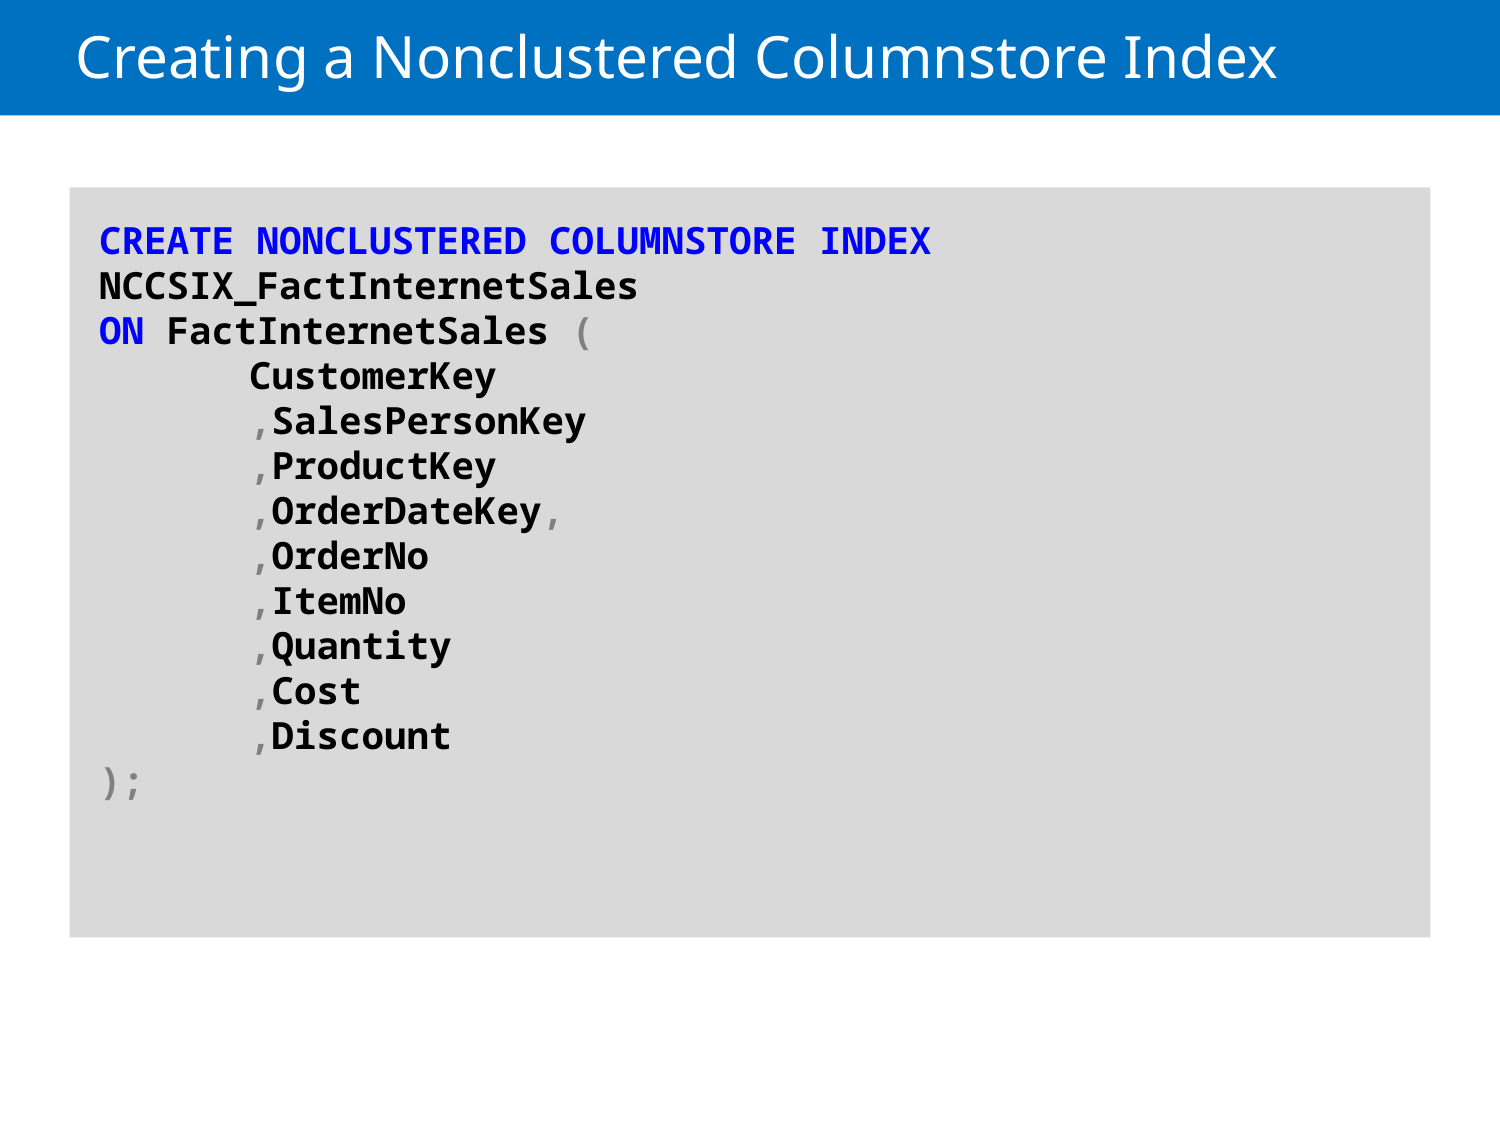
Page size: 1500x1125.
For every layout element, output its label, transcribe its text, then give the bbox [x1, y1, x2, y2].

text_box CREATE NONCLUSTERED COLUMNSTORE INDEX NCCSIX_FactInternetSales ON FactInternetSales ( CustomerKey ,SalesPersonKey ,ProductKey ,OrderDateKey, ,OrderNo ,ItemNo ,Quantity ,Cost ,Discount ); [69, 187, 1431, 938]
title Creating a Nonclustered Columnstore Index [75, 0, 1351, 122]
